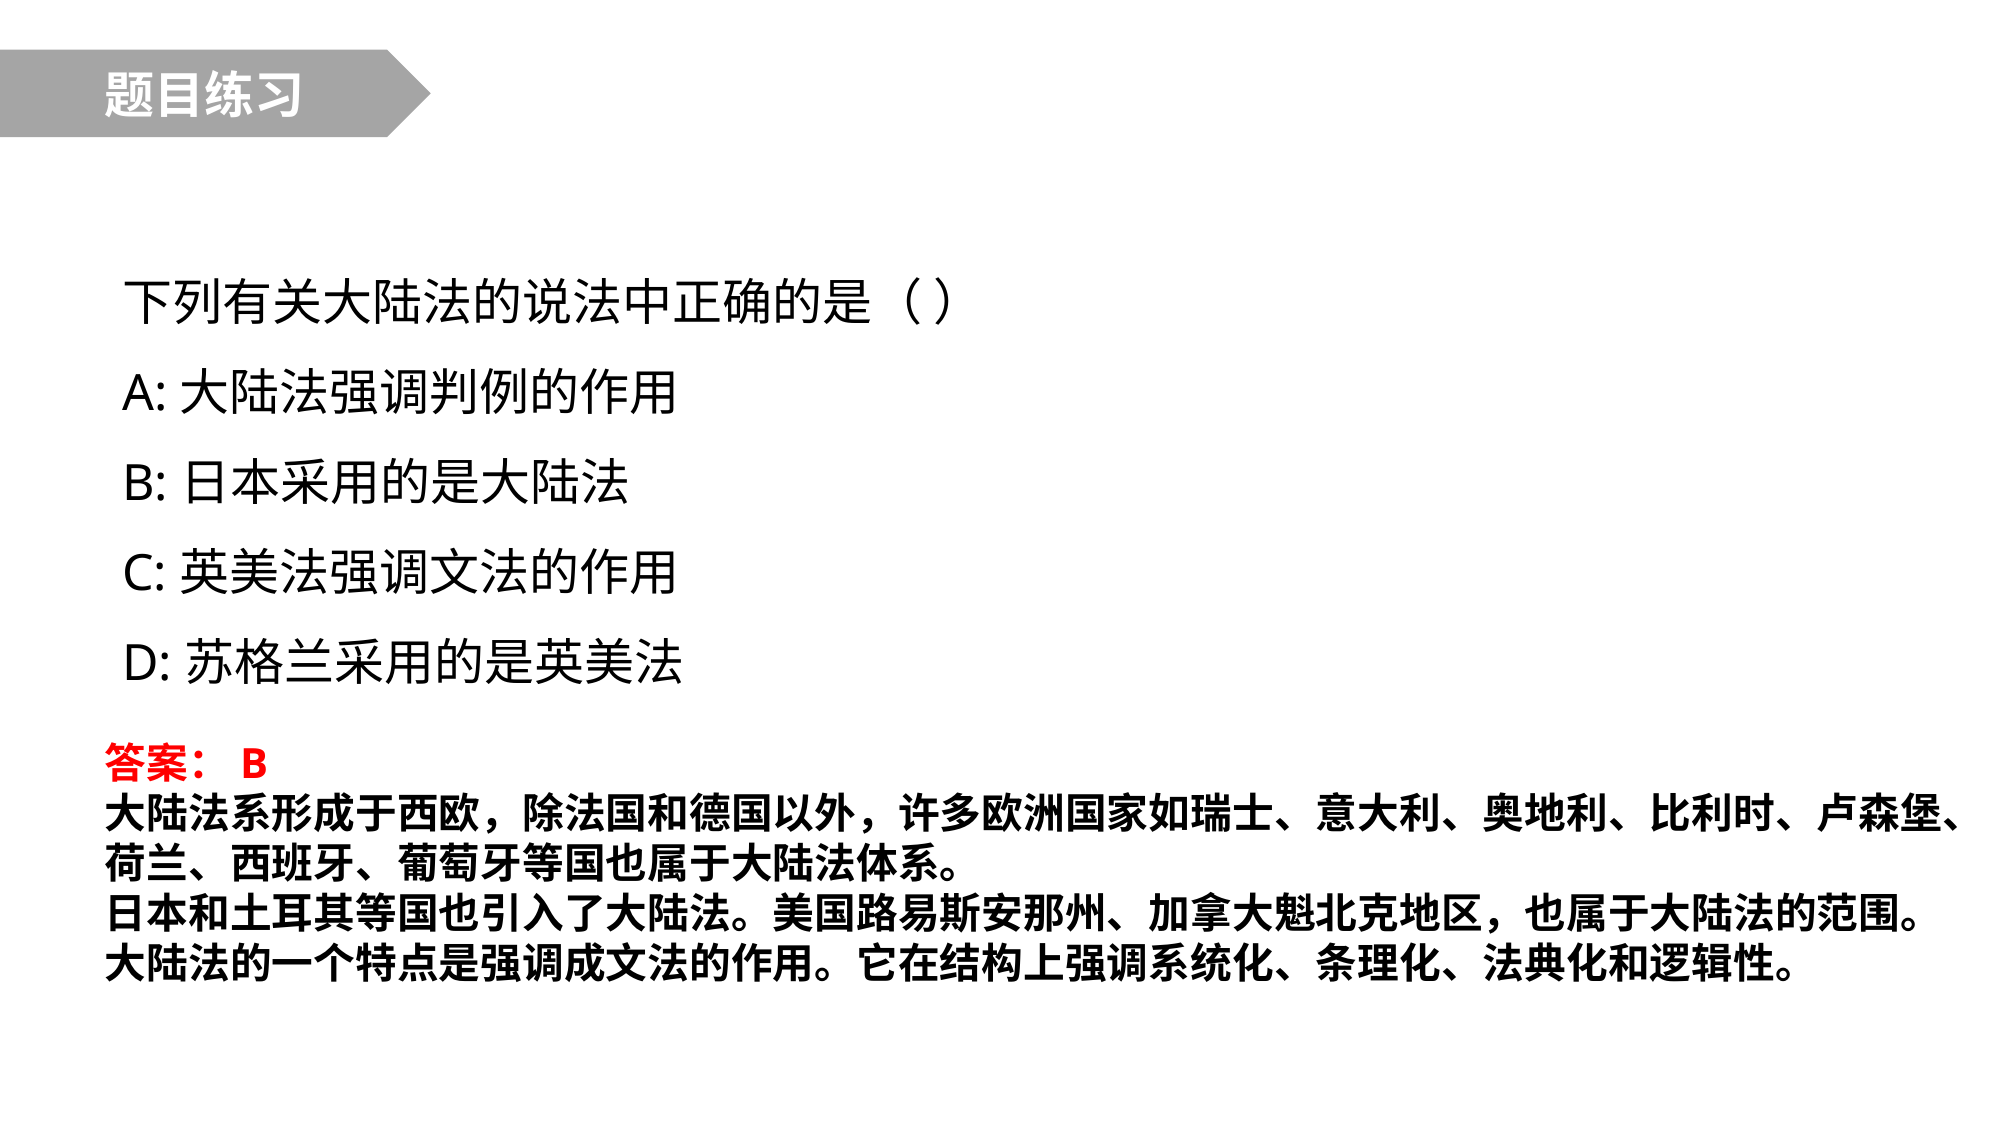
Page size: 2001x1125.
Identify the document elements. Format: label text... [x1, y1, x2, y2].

text_box 答案：B 大陆法系形成于西欧，除法国和德国以外，许多欧洲国家如瑞士、意大利、奥地利、比利时、卢森堡、荷兰、西班牙、葡萄牙等国也属于大陆法体系。 日本和土耳其等国也引入了大陆法。美国路易斯安那州、加拿大魁北克地区，也属于大陆法的范围。大陆法的一个特点是强调成文法的作用。它在结构上强调系统化、条理化、法典化和逻辑性。 [89, 729, 1977, 995]
text_box 下列有关大陆法的说法中正确的是（ ） A:大陆法强调判例的作用 B:日本采用的是大陆法 C:英美法强调文法的作用 D:苏格兰采用的是英美法 [107, 232, 1908, 698]
text_box 题目练习 [0, 48, 433, 139]
